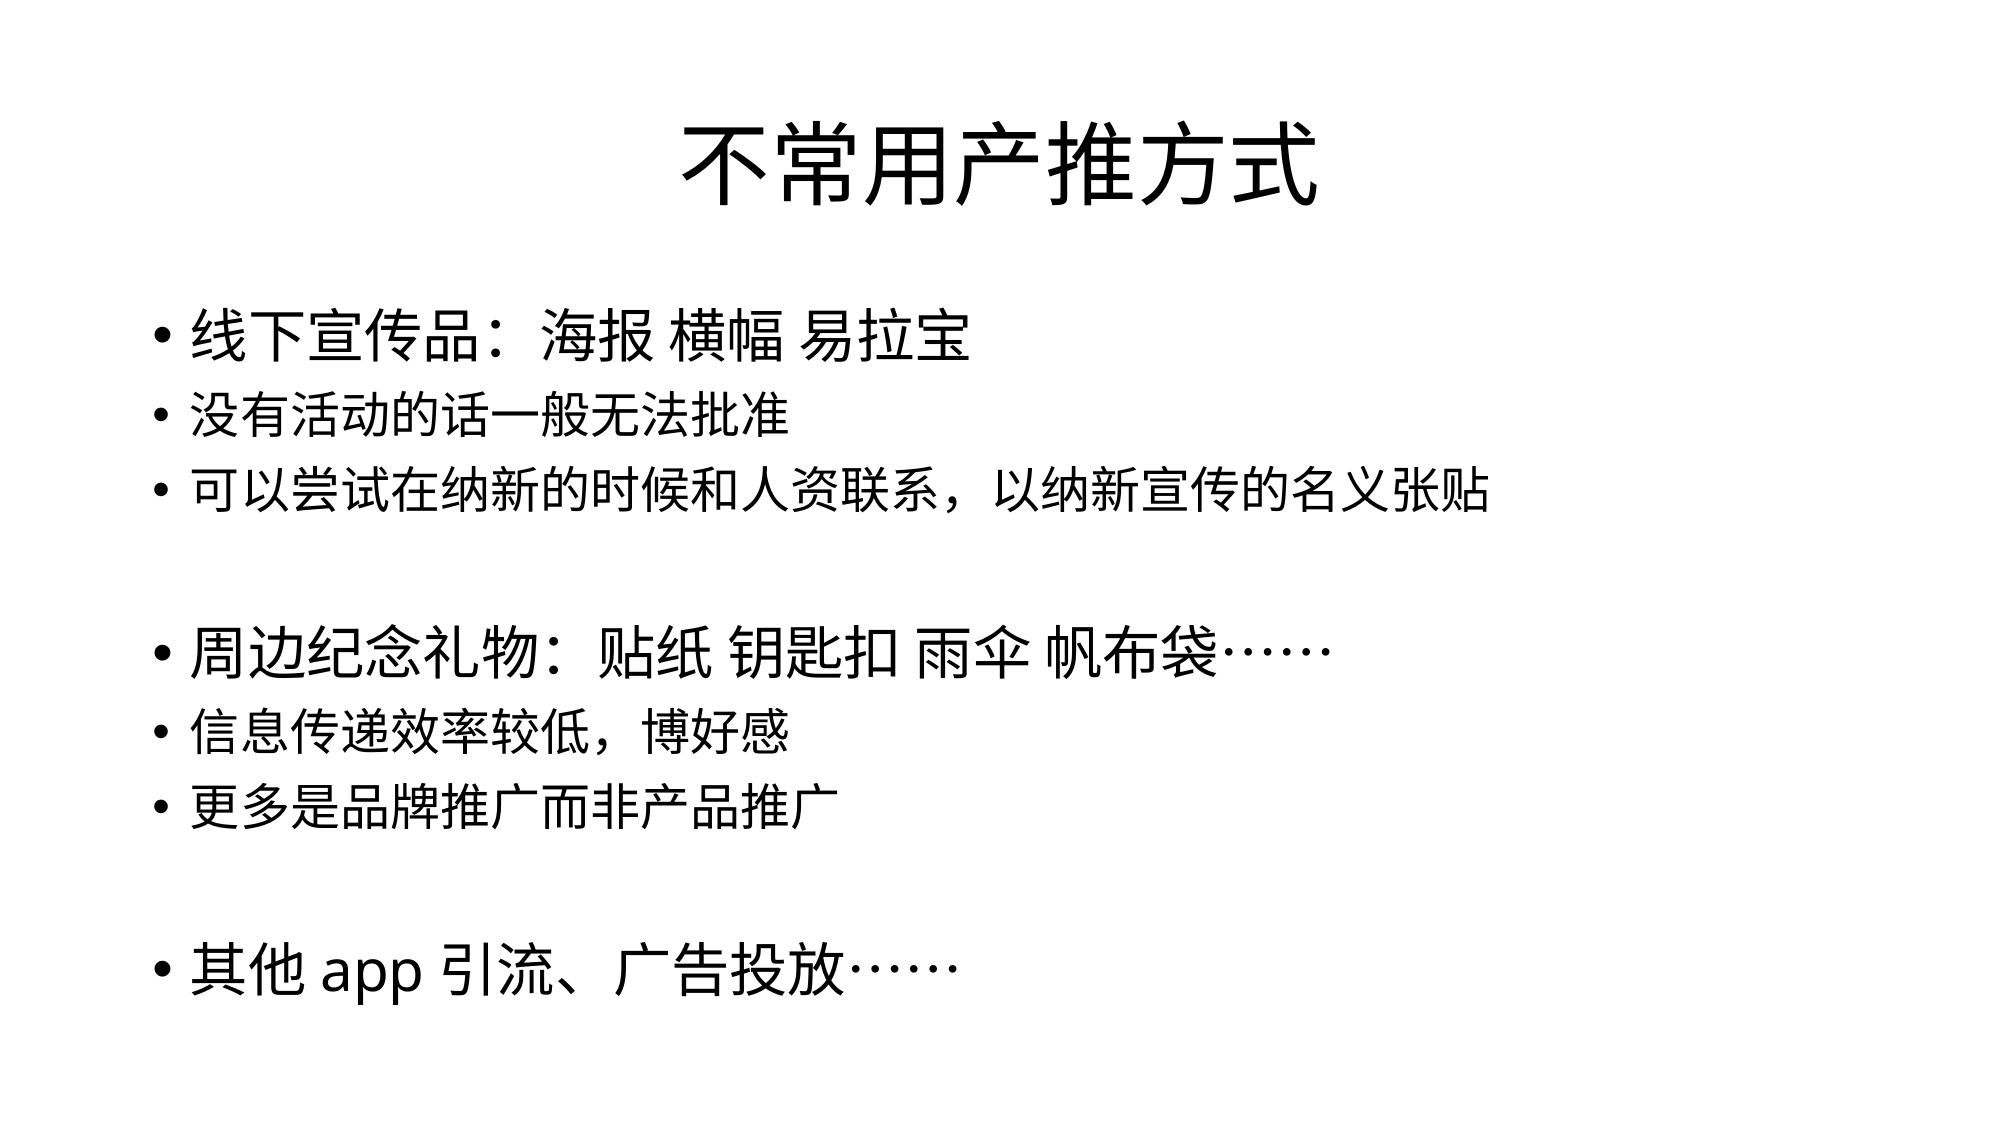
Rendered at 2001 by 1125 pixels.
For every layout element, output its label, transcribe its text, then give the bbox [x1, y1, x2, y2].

list 线下宣传品：海报 横幅 易拉宝 没有活动的话一般无法批准 可以尝试在纳新的时候和人资联系，以纳新宣传的名义张贴 周边纪念礼物：贴纸 钥匙扣 雨伞 帆布袋…… 信息传递效率较低，博好感 更多是品牌推广而非产品推广 其他app引流、广告投放…… [137, 299, 1863, 1014]
title 不常用产推方式 [137, 59, 1863, 278]
